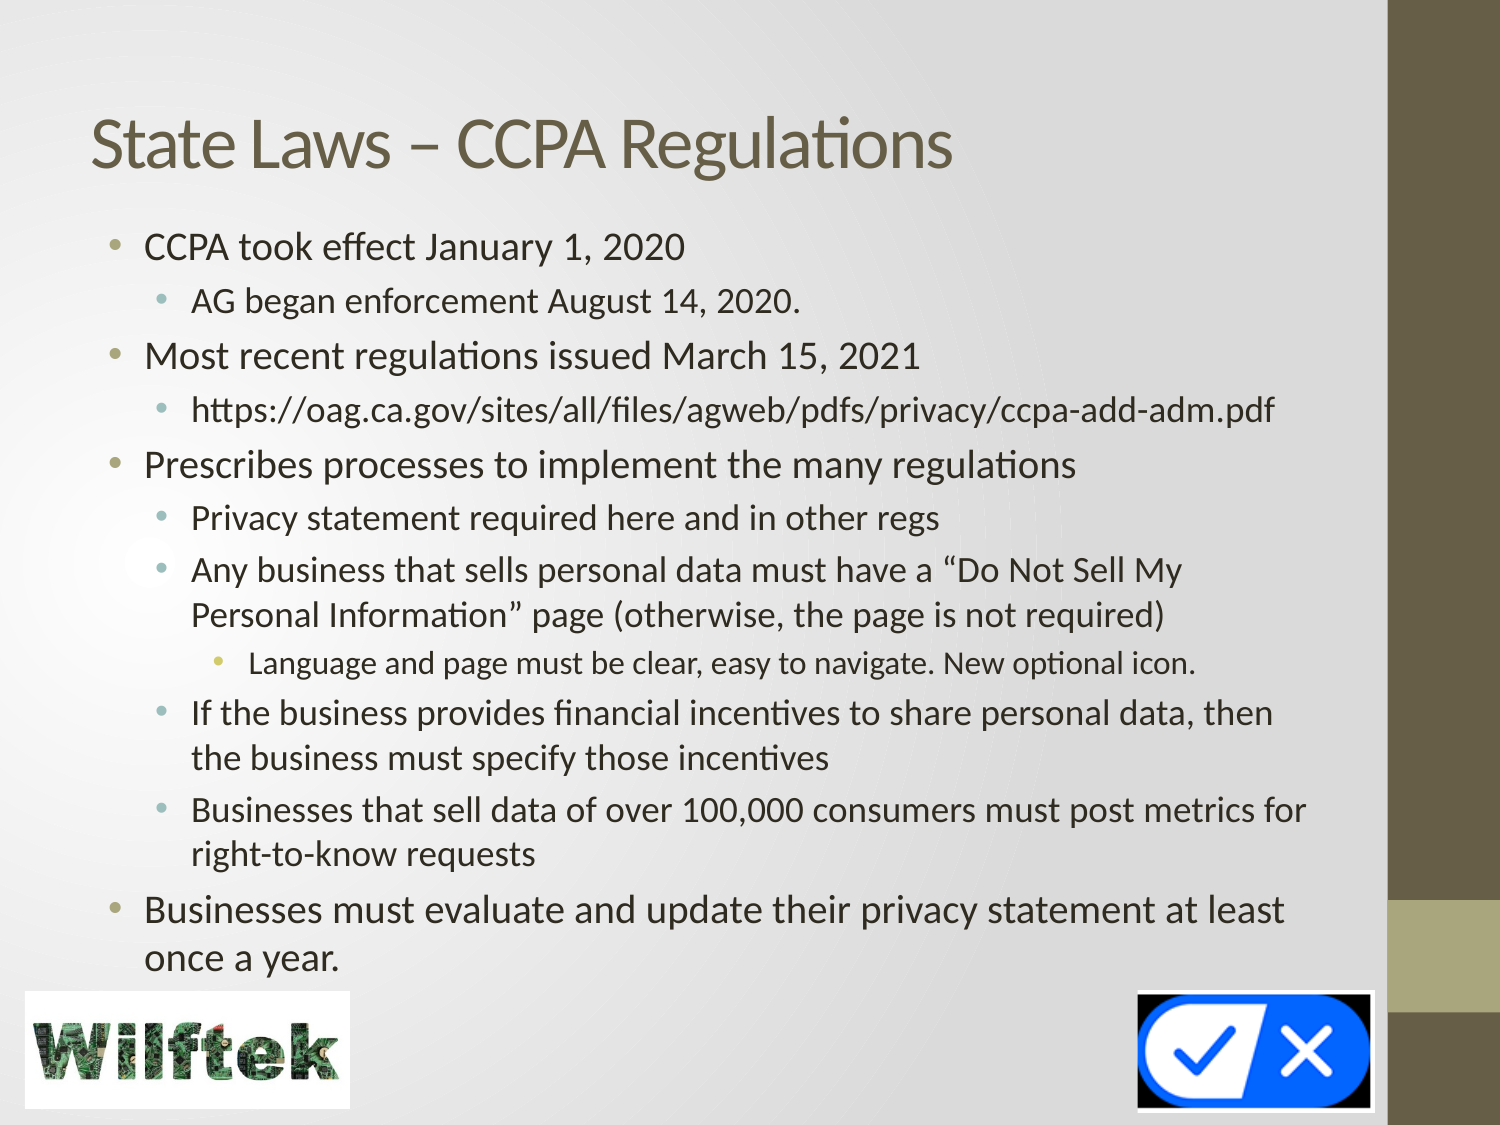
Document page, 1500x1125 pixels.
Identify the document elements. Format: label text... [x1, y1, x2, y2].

title State Laws – CCPA Regulations [75, 45, 1325, 212]
picture [1136, 990, 1376, 1113]
picture [24, 991, 350, 1109]
list CCPA took effect January 1, 2020 AG began enforcement August 14, 2020. Most recent regulations issued March 15, 2021 https://oag.ca.gov/sites/all/files/agweb/pdfs/privacy/ccpa-add-adm.pdf Prescribes processes to implement the many regulations Privacy statement required here and in other regs Any business that sells personal data must have a “Do Not Sell My Personal Information” page (otherwise, the page is not required) Language and page must be clear, easy to navigate. New optional icon. If the business provides financial incentives to share personal data, then the business must specify those incentives Businesses that sell data of over 100,000 consumers must post metrics for right-to-know requests Businesses must evaluate and update their privacy statement at least once a year. [75, 212, 1325, 1000]
